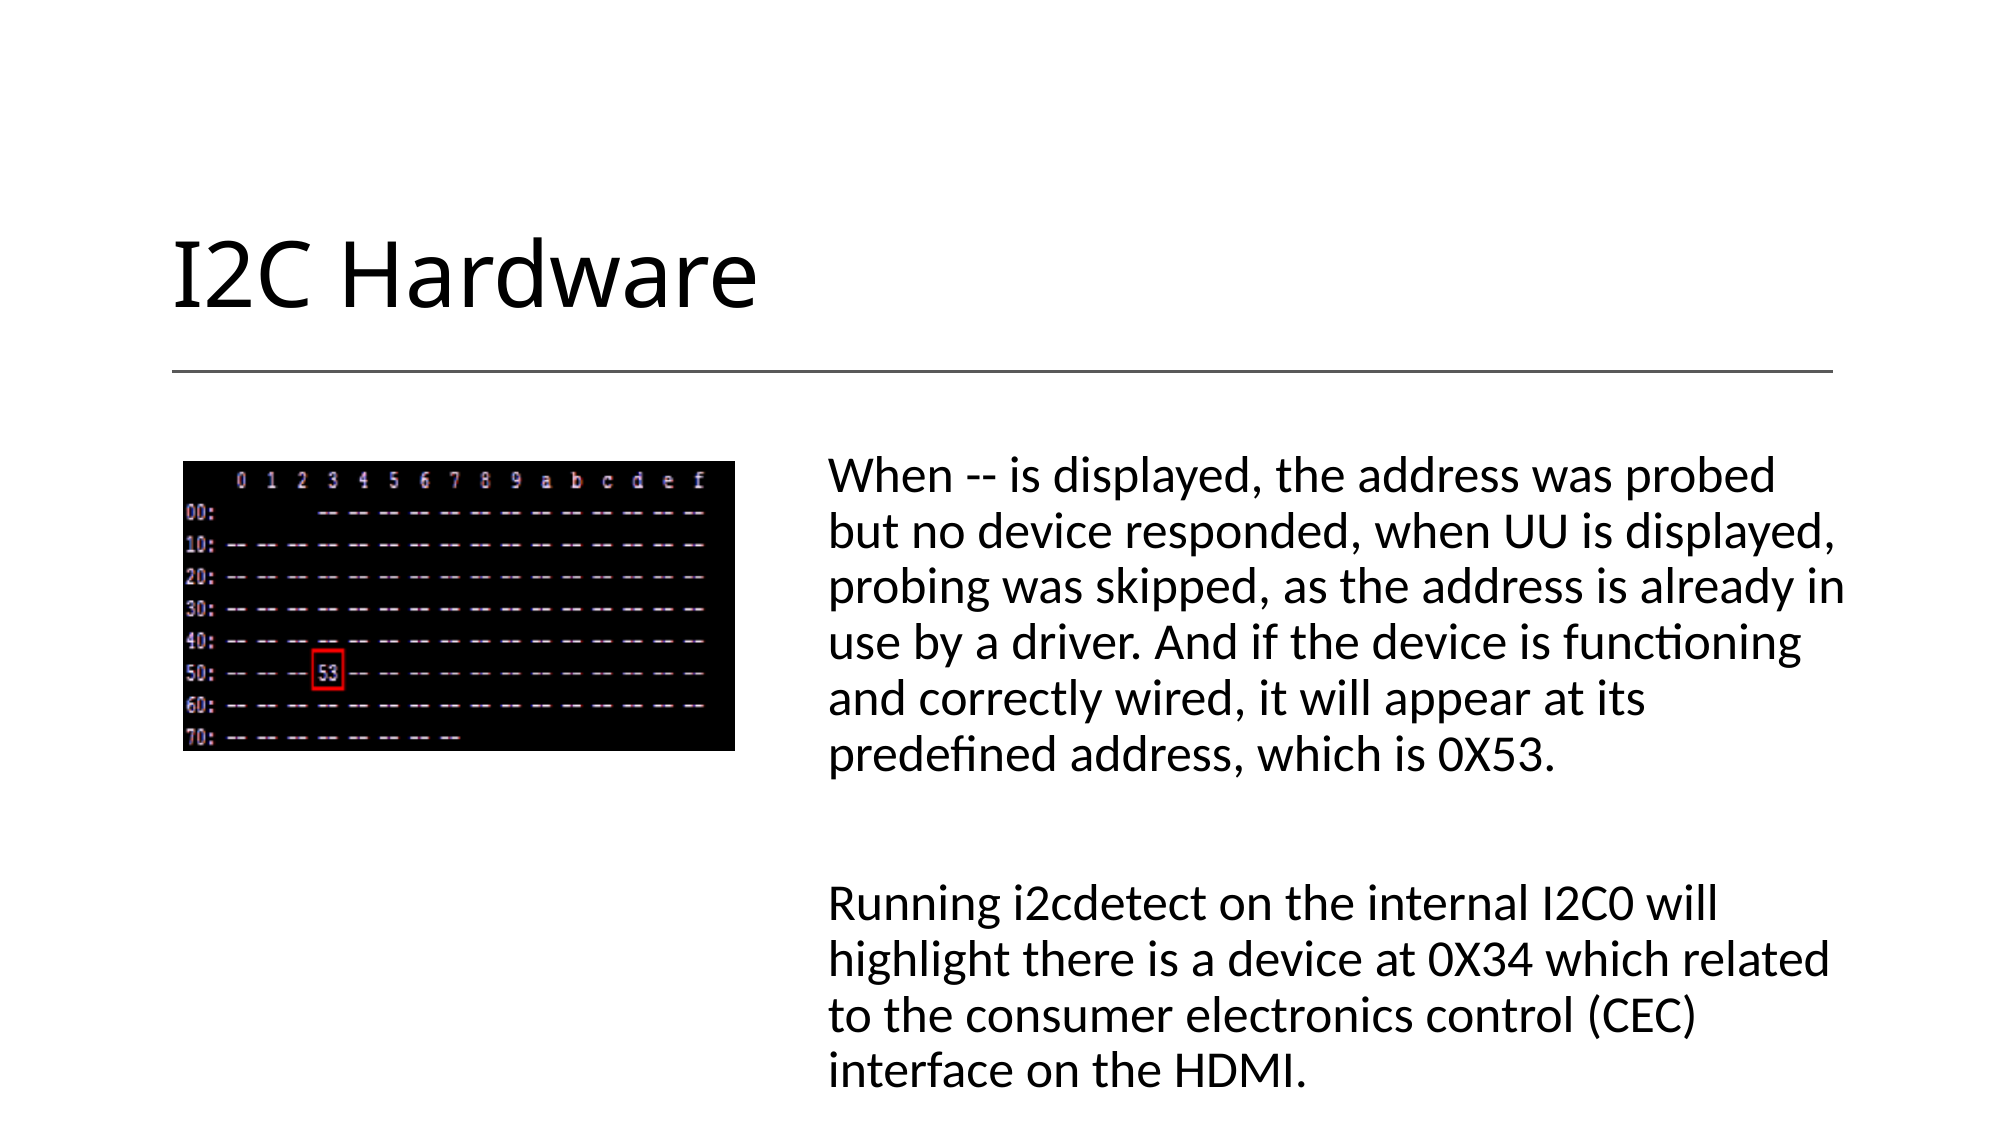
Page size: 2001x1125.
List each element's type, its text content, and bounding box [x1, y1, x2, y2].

picture [182, 461, 735, 752]
list When -- is displayed, the address was probed but no device responded, when UU is displayed, probing was skipped, as the address is already in use by a driver. And if the device is functioning and correctly wired, it will appear at its predefined address, which is 0X53. Running i2cdetect on the internal I2C0 will highlight there is a device at 0X34 which related to the consumer electronics control (CEC) interface on the HDMI. [812, 440, 1874, 1110]
title I2C Hardware [157, 160, 1895, 335]
